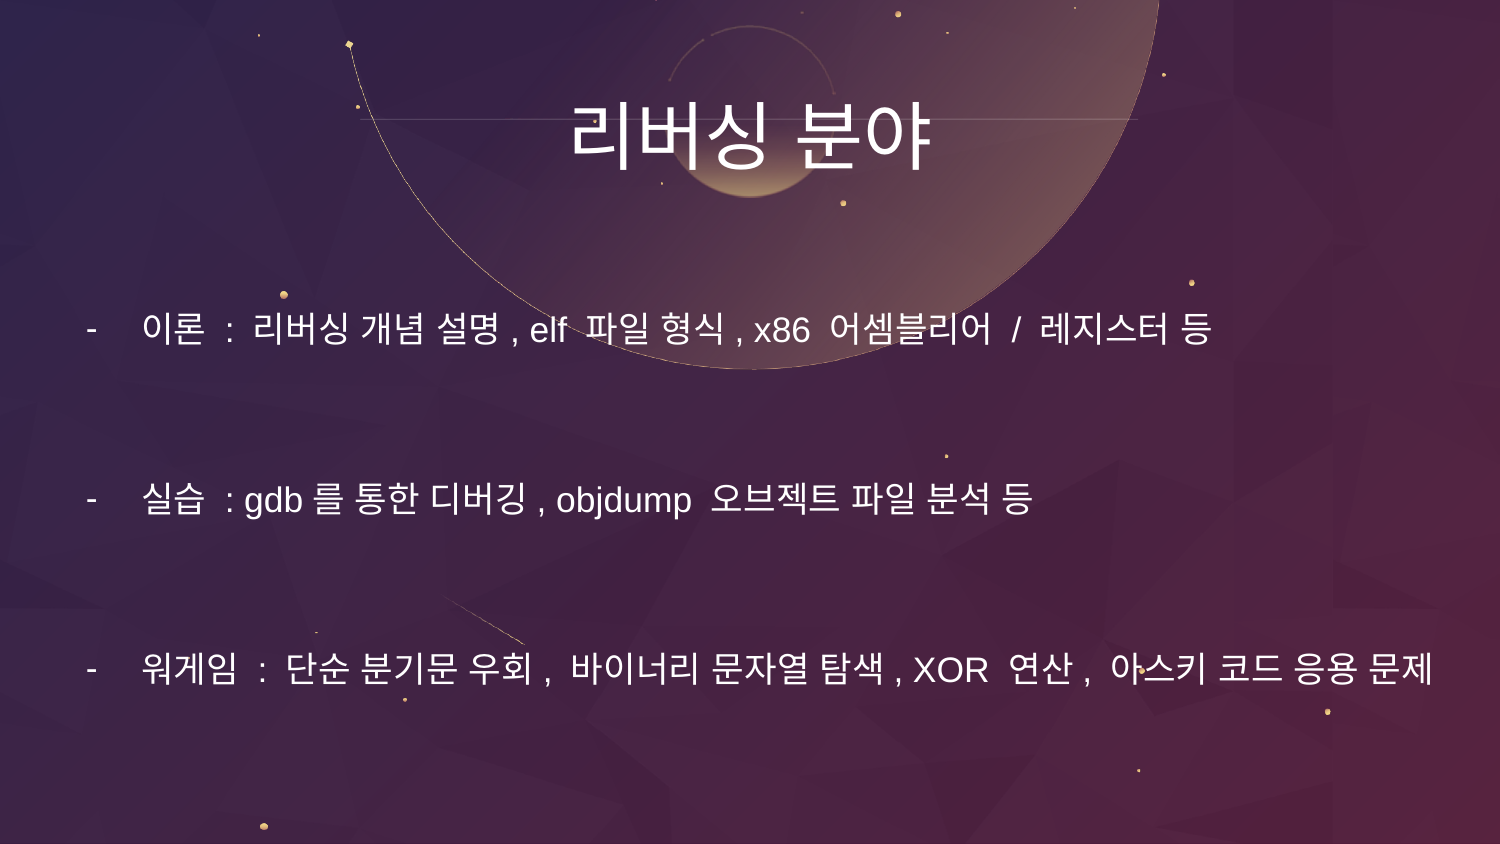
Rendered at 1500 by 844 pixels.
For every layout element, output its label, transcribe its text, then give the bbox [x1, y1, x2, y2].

list 이론 : 리버싱 개념 설명, elf 파일 형식, x86 어셈블리어 / 레지스터 등 실습 : gdb를 통한 디버깅, objdump 오브젝트 파일 분석 등 워게임 : 단순 분기문 우회, 바이너리 문자열 탐색, XOR 연산, 아스키 코드 응용 문제 [51, 249, 1479, 688]
picture [0, 0, 1500, 844]
title 리버싱 분야 [51, 65, 1449, 204]
